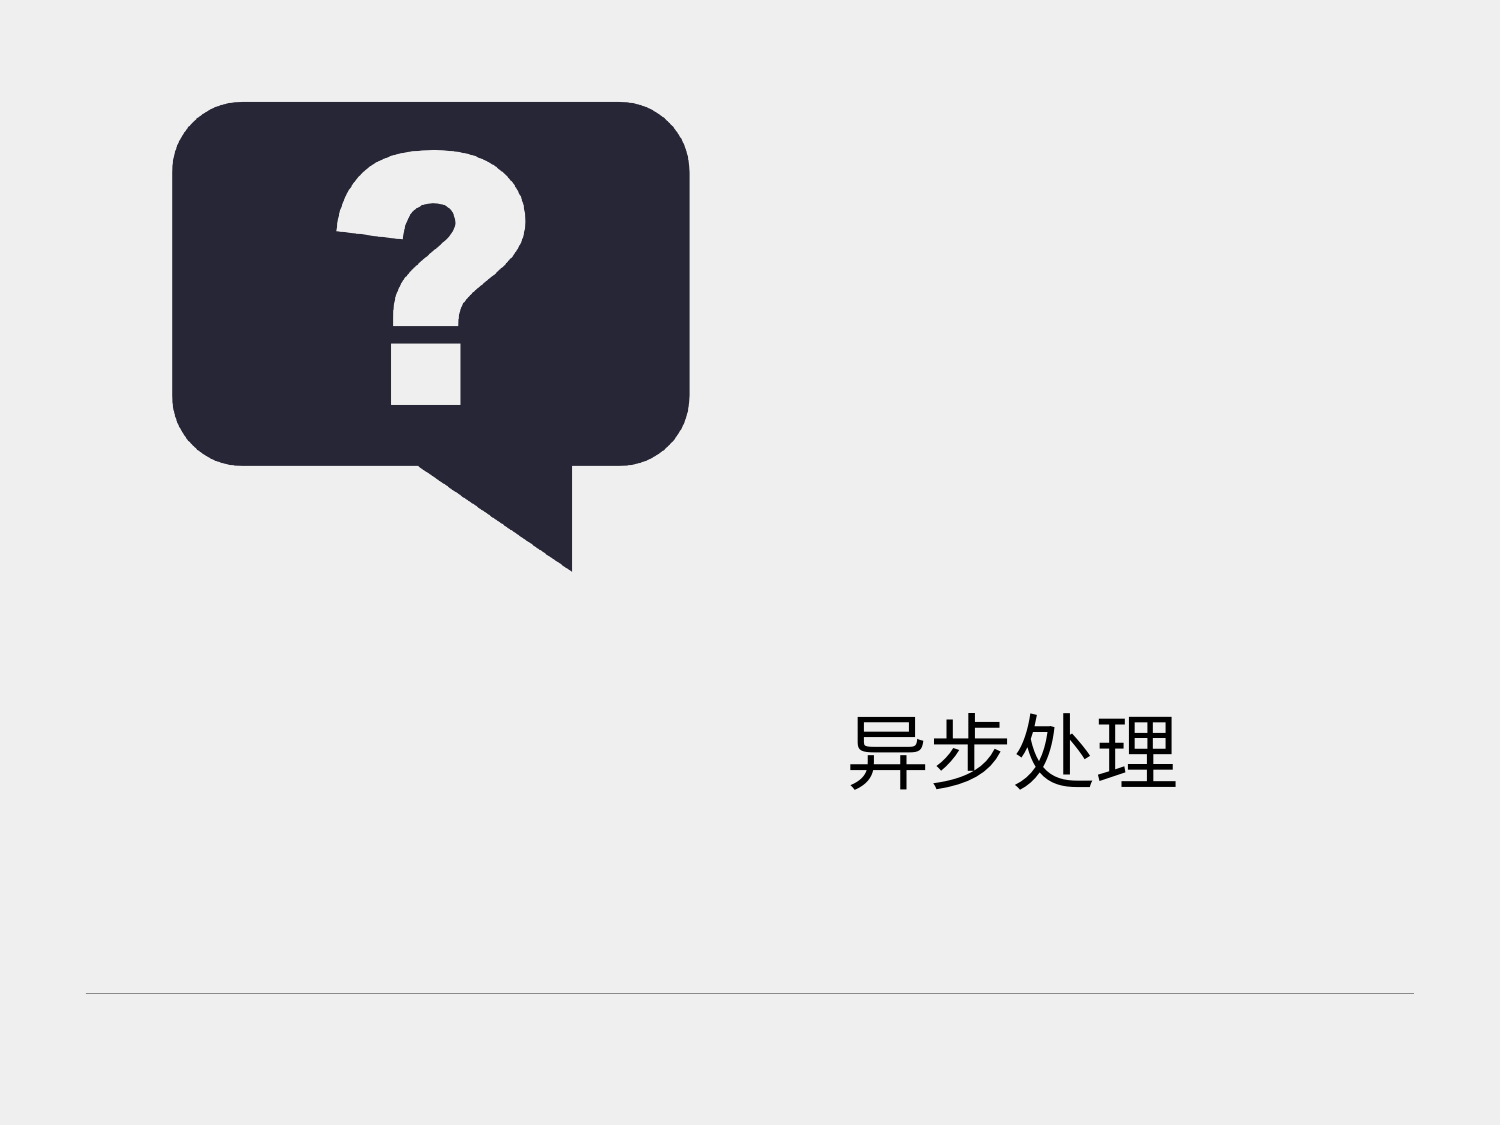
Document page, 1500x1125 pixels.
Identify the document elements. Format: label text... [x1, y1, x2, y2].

picture [85, 0, 776, 642]
text_box 异步处理 [831, 692, 1194, 808]
